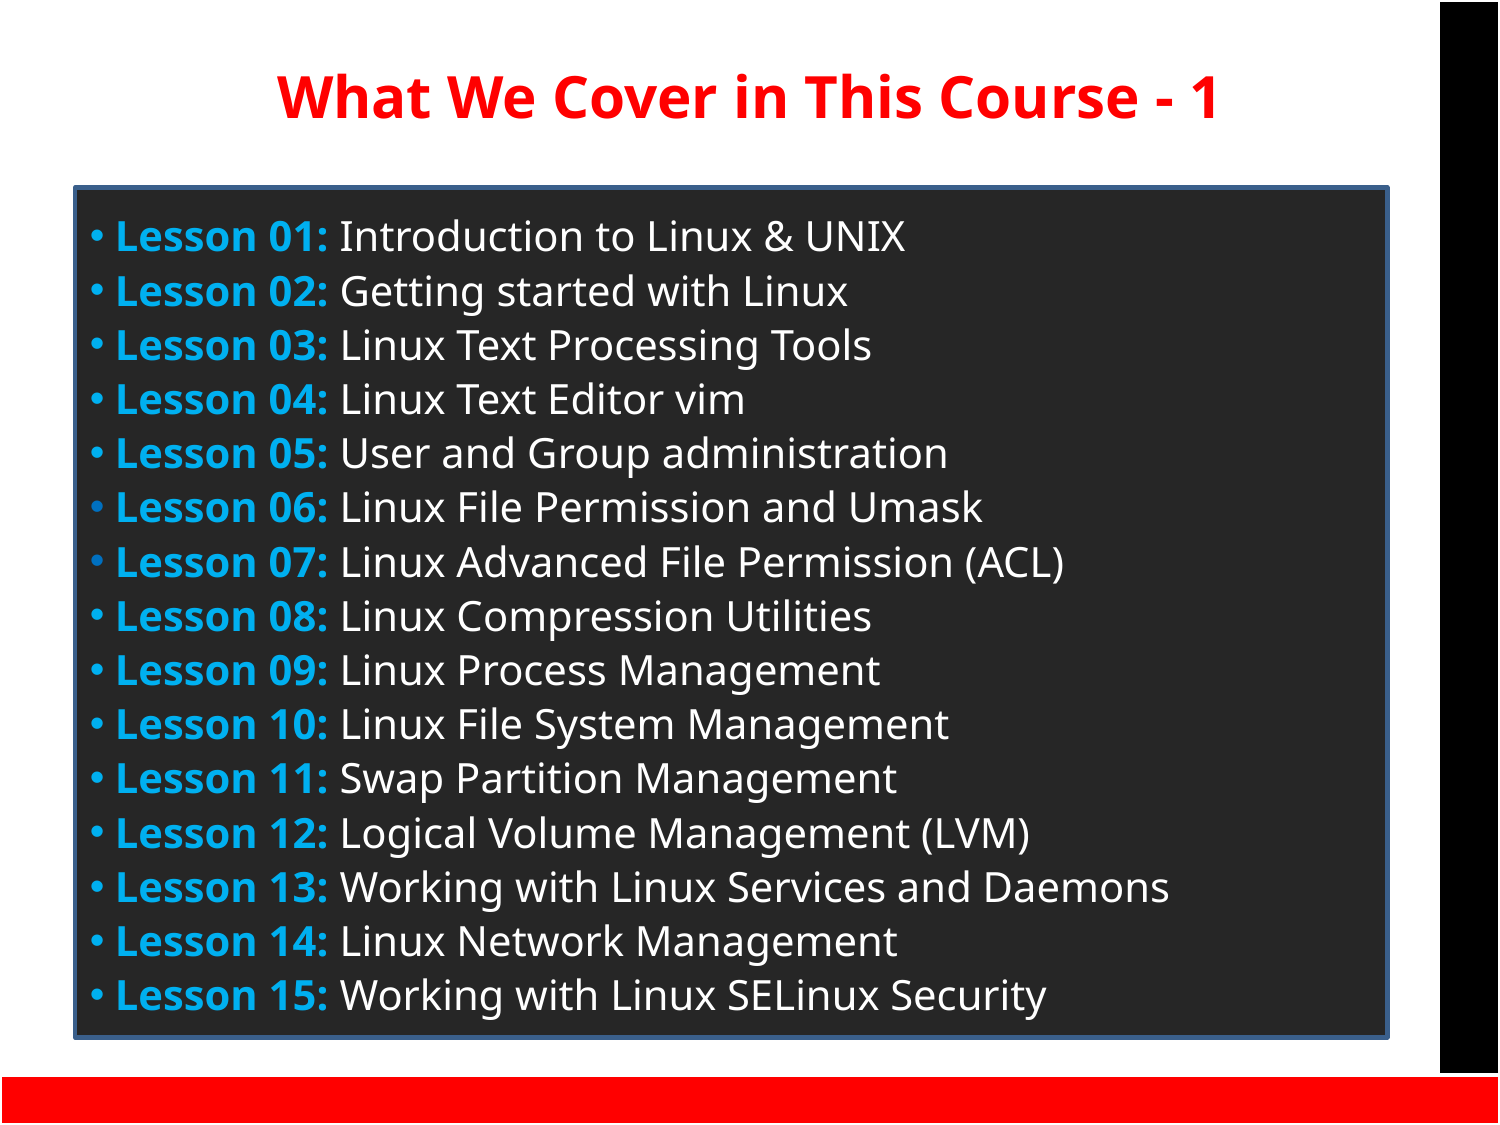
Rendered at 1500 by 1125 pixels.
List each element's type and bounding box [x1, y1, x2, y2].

text_box [0, 0, 1500, 1125]
